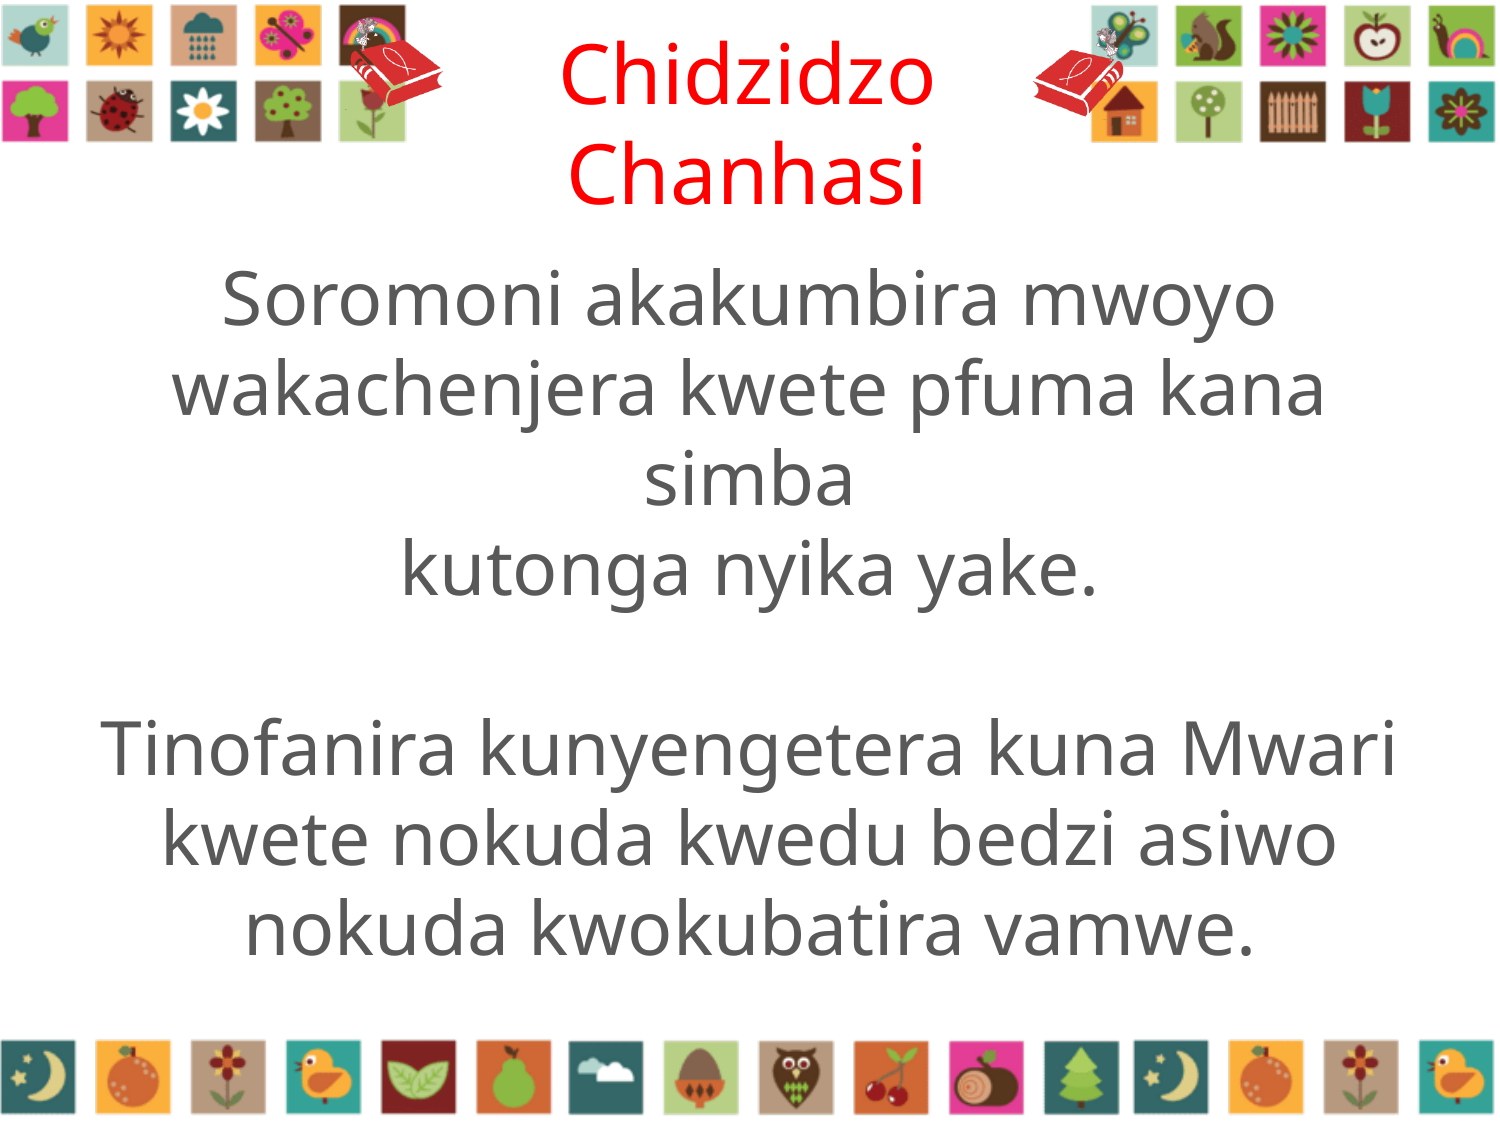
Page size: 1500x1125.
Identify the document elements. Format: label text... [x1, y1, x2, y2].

text_box Soromoni akakumbira mwoyo wakachenjera kwete pfuma kana simba kutonga nyika yake. Tinofanira kunyengetera kuna Mwari kwete nokuda kwedu bedzi asiwo nokuda kwokubatira vamwe. [76, 243, 1424, 979]
text_box Chidzidzo Chanhasi [414, 13, 1080, 229]
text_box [0, 1028, 1500, 1118]
picture [0, 2, 475, 150]
picture [1001, 3, 1500, 150]
